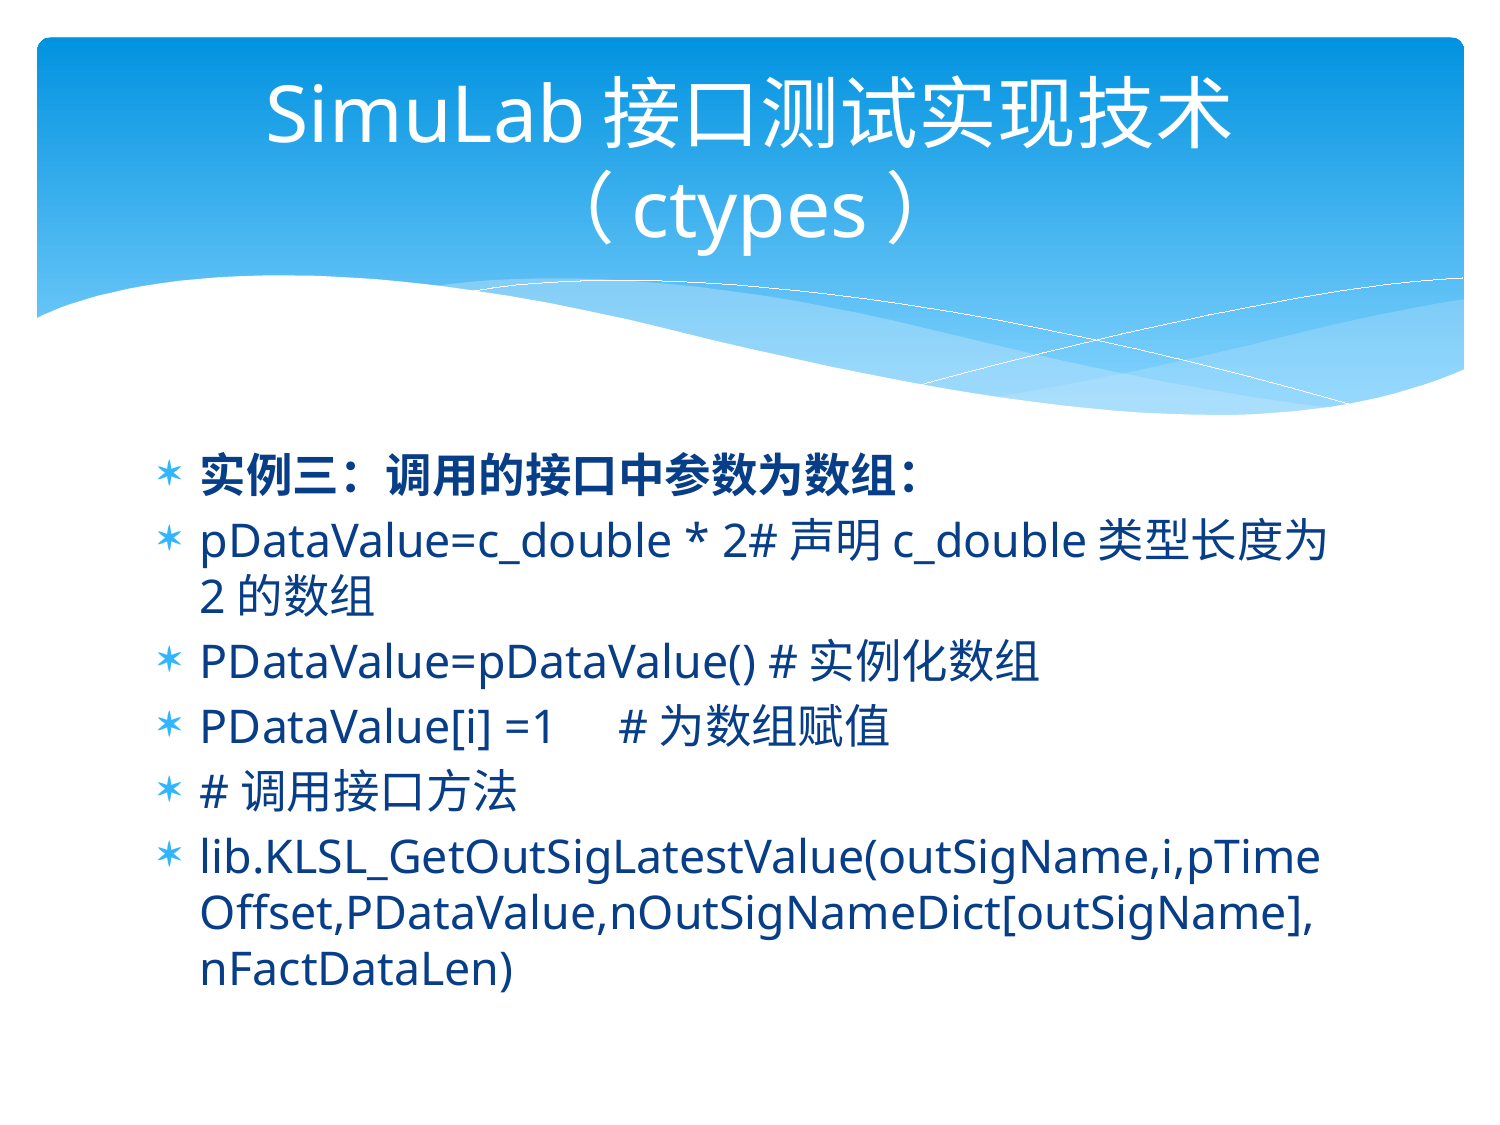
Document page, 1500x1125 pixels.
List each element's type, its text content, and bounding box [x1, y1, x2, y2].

list 实例三：调用的接口中参数为数组： pDataValue=c_double * 2#声明c_double类型长度为2的数组 PDataValue=pDataValue() #实例化数组 PDataValue[i] =1 #为数组赋值 #调用接口方法 lib.KLSL_GetOutSigLatestValue(outSigName,i,pTimeOffset,PDataValue,nOutSigNameDict[outSigName],nFactDataLen) [143, 438, 1359, 1005]
title SimuLab接口测试实现技术（ctypes） [75, 55, 1425, 261]
